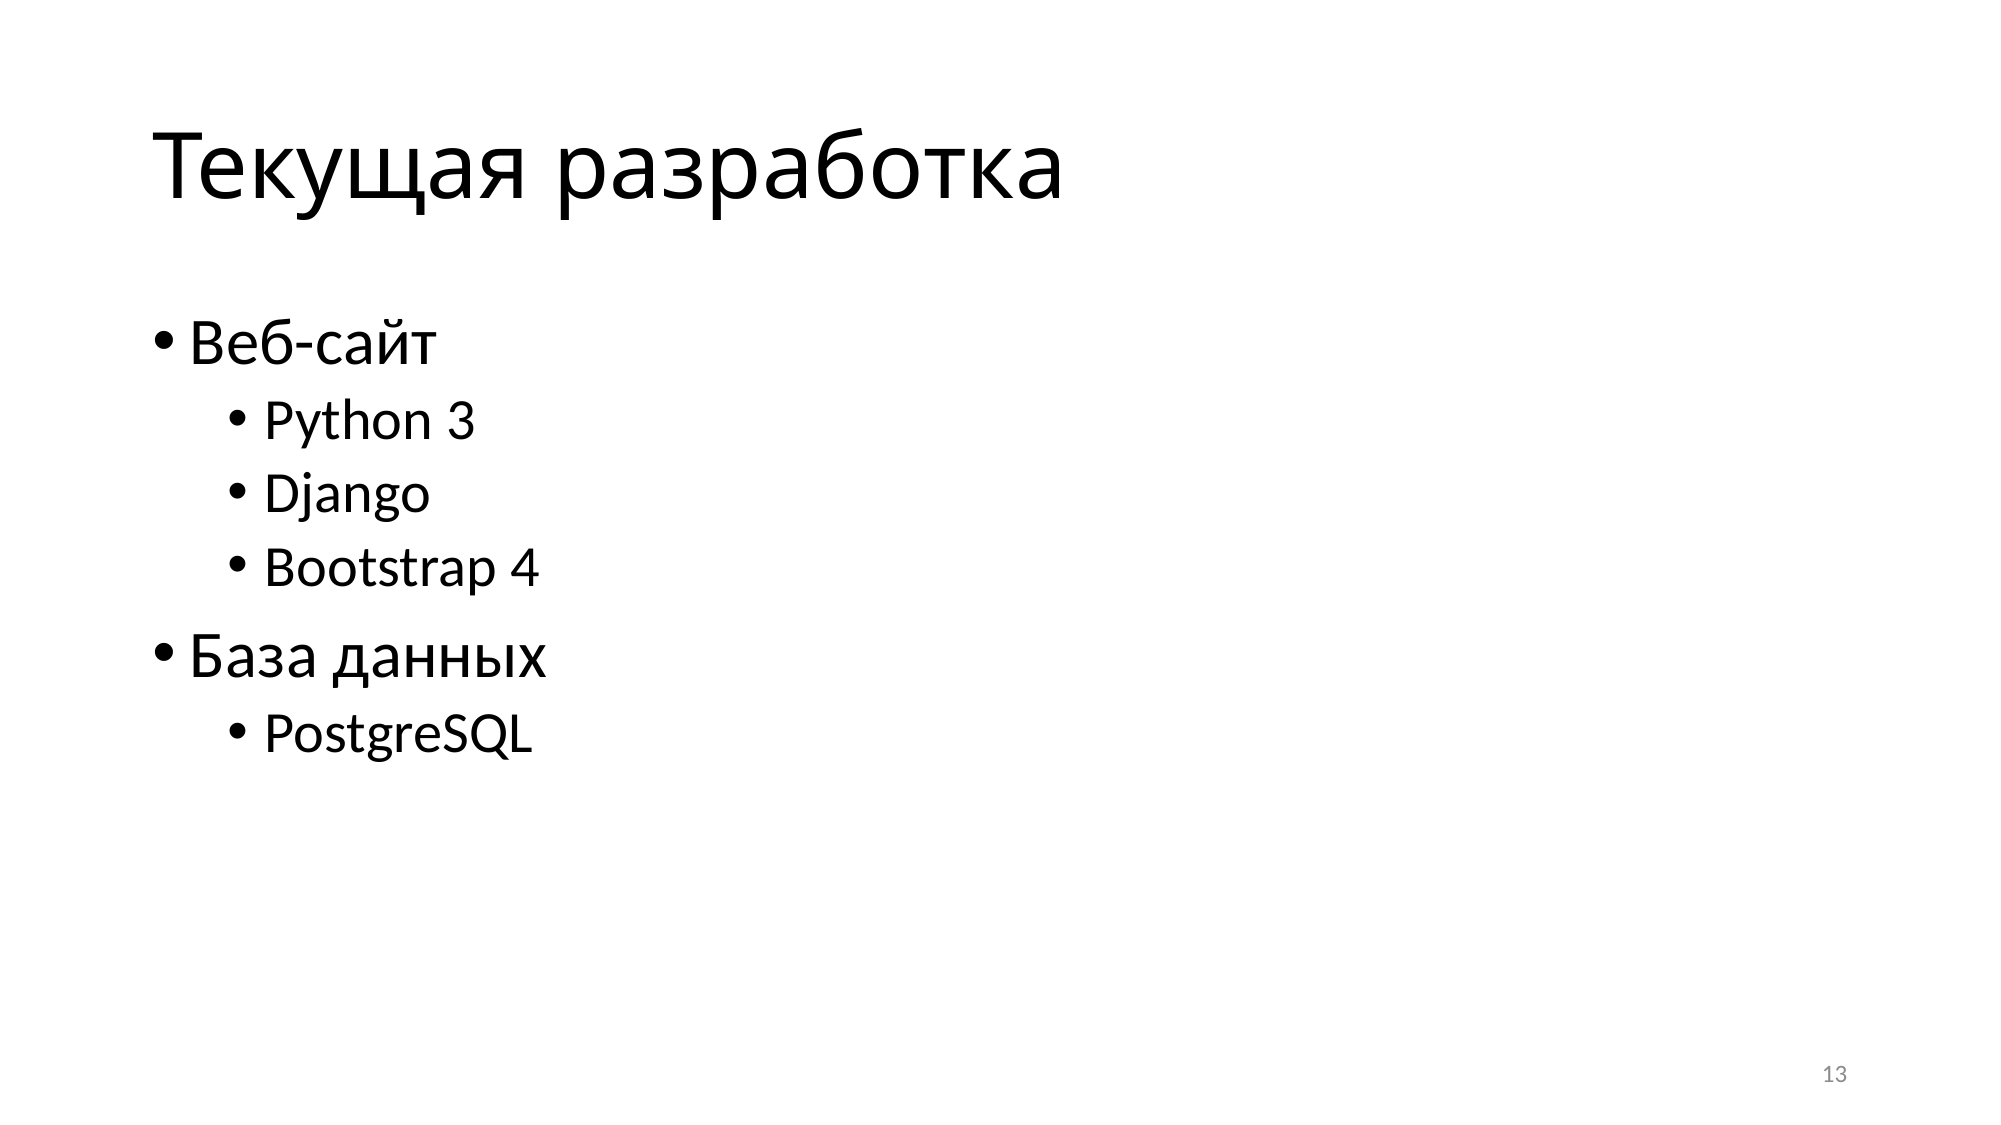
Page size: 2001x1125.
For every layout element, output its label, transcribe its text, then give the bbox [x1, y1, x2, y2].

title Текущая разработка [137, 59, 1863, 278]
slide_number 13 [1412, 1042, 1863, 1103]
list Веб-сайт Python 3 Django Bootstrap 4 База данных PostgreSQL [137, 299, 1863, 1014]
